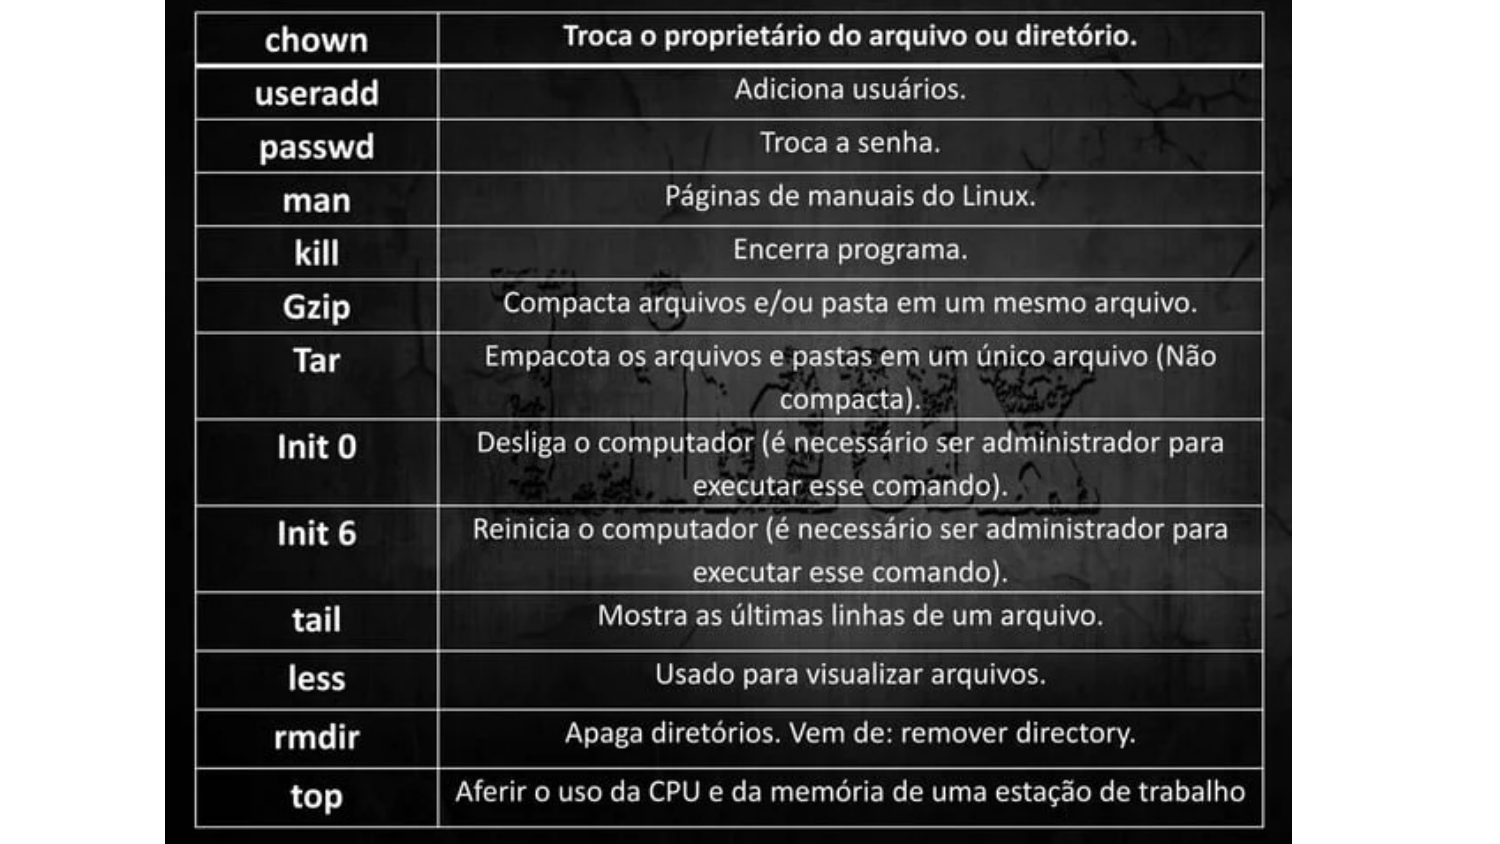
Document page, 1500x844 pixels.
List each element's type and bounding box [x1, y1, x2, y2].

picture [165, 0, 1293, 844]
